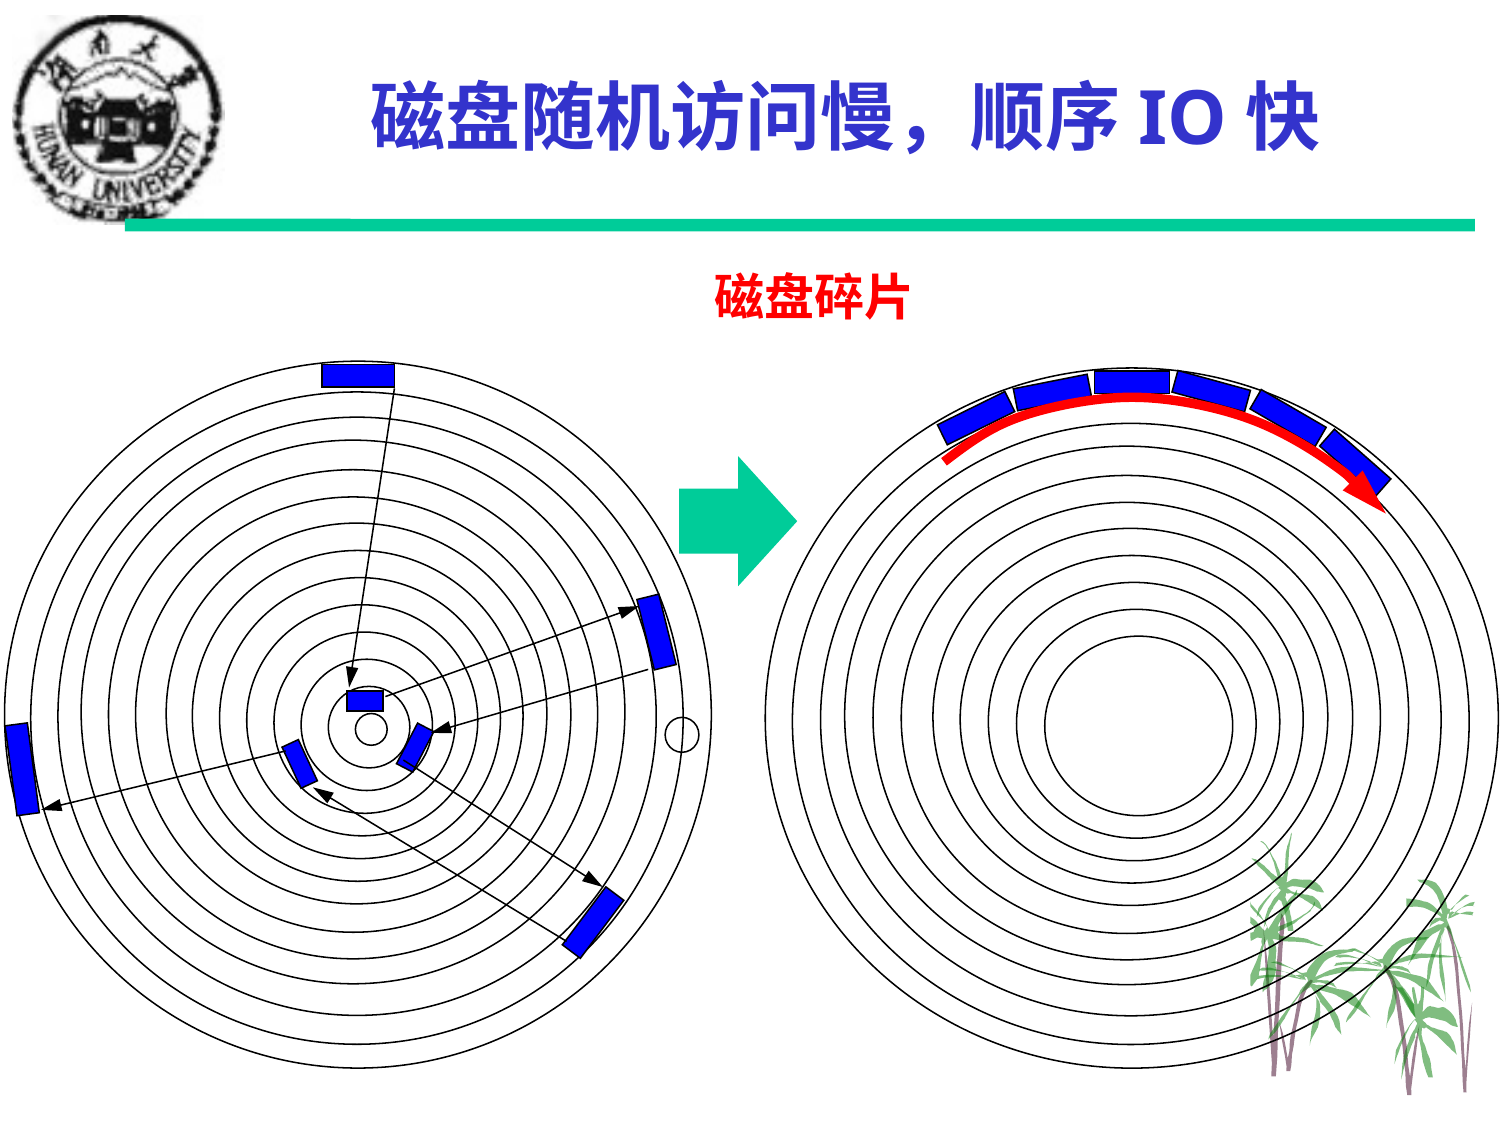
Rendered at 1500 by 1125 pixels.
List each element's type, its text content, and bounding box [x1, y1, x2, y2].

text_box [716, 456, 759, 587]
picture [12, 15, 225, 225]
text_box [764, 367, 1499, 1069]
title 磁盘随机访问慢，顺序IO快 [218, 20, 1474, 209]
text_box 磁盘碎片 [583, 257, 1045, 334]
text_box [4, 360, 712, 1069]
